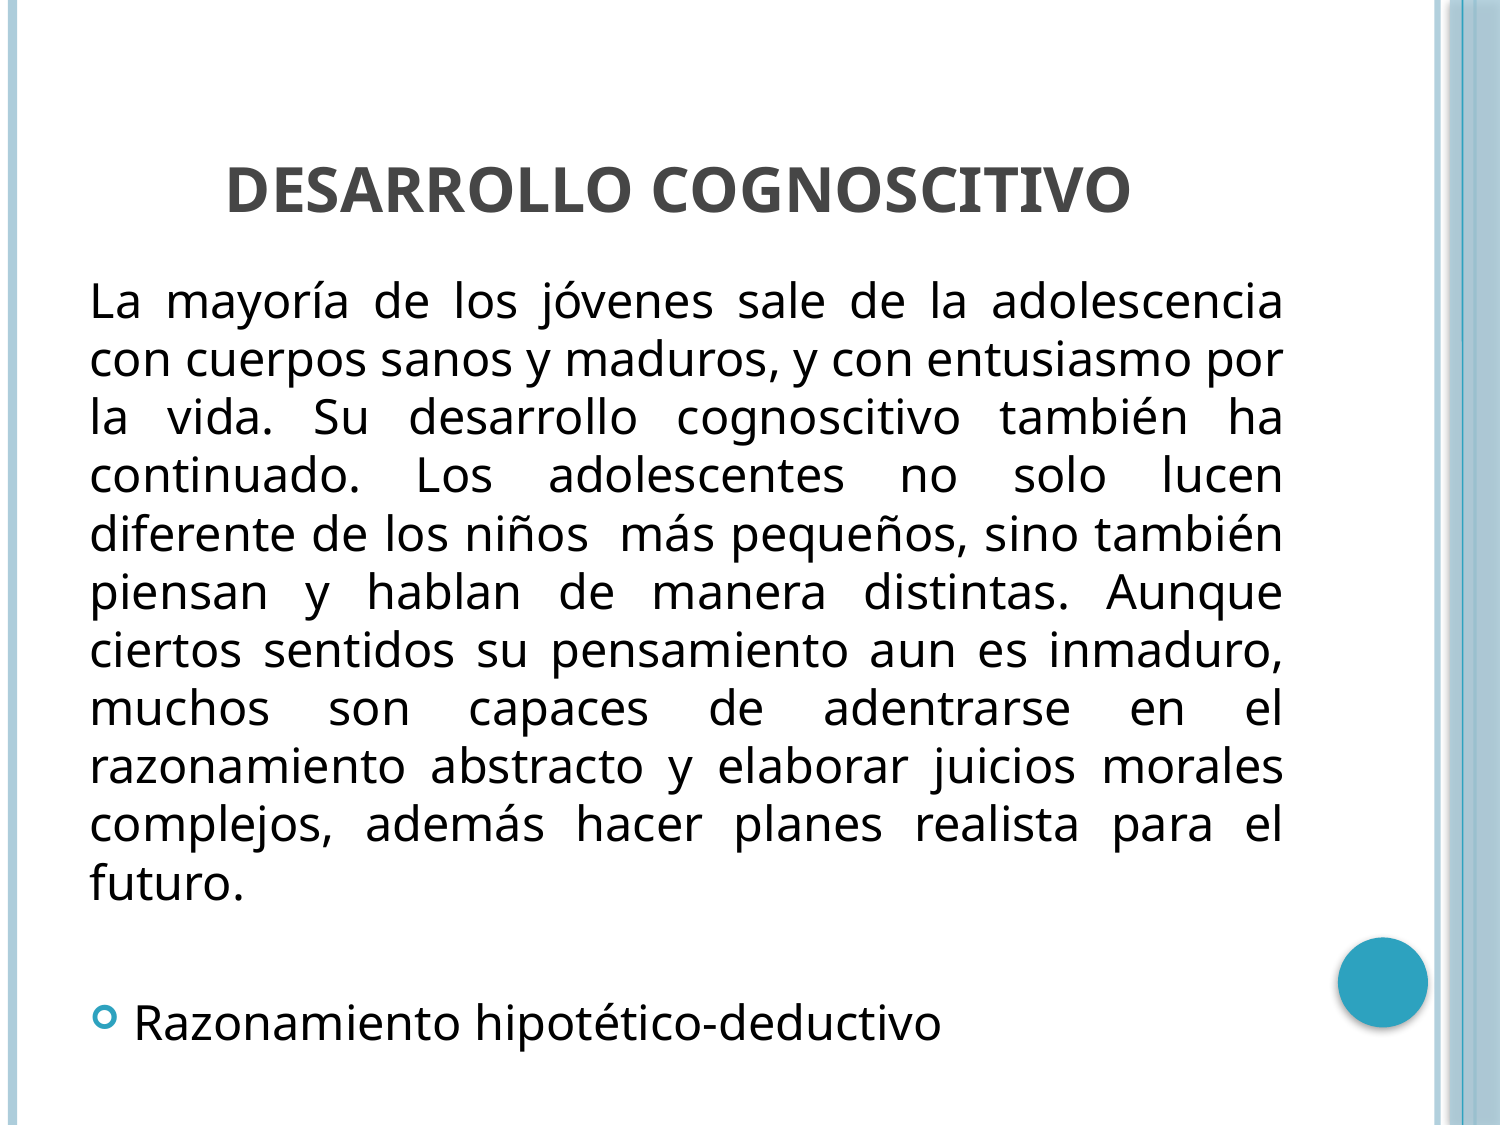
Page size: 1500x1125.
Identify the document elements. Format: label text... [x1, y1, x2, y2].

list La mayoría de los jóvenes sale de la adolescencia con cuerpos sanos y maduros, y con entusiasmo por la vida. Su desarrollo cognoscitivo también ha continuado. Los adolescentes no solo lucen diferente de los niños más pequeños, sino también piensan y hablan de manera distintas. Aunque ciertos sentidos su pensamiento aun es inmaduro, muchos son capaces de adentrarse en el razonamiento abstracto y elaborar juicios morales complejos, además hacer planes realista para el futuro. Razonamiento hipotético-deductivo [75, 262, 1300, 1062]
title DESARROLLO COGNOSCITIVO [75, 45, 1300, 233]
